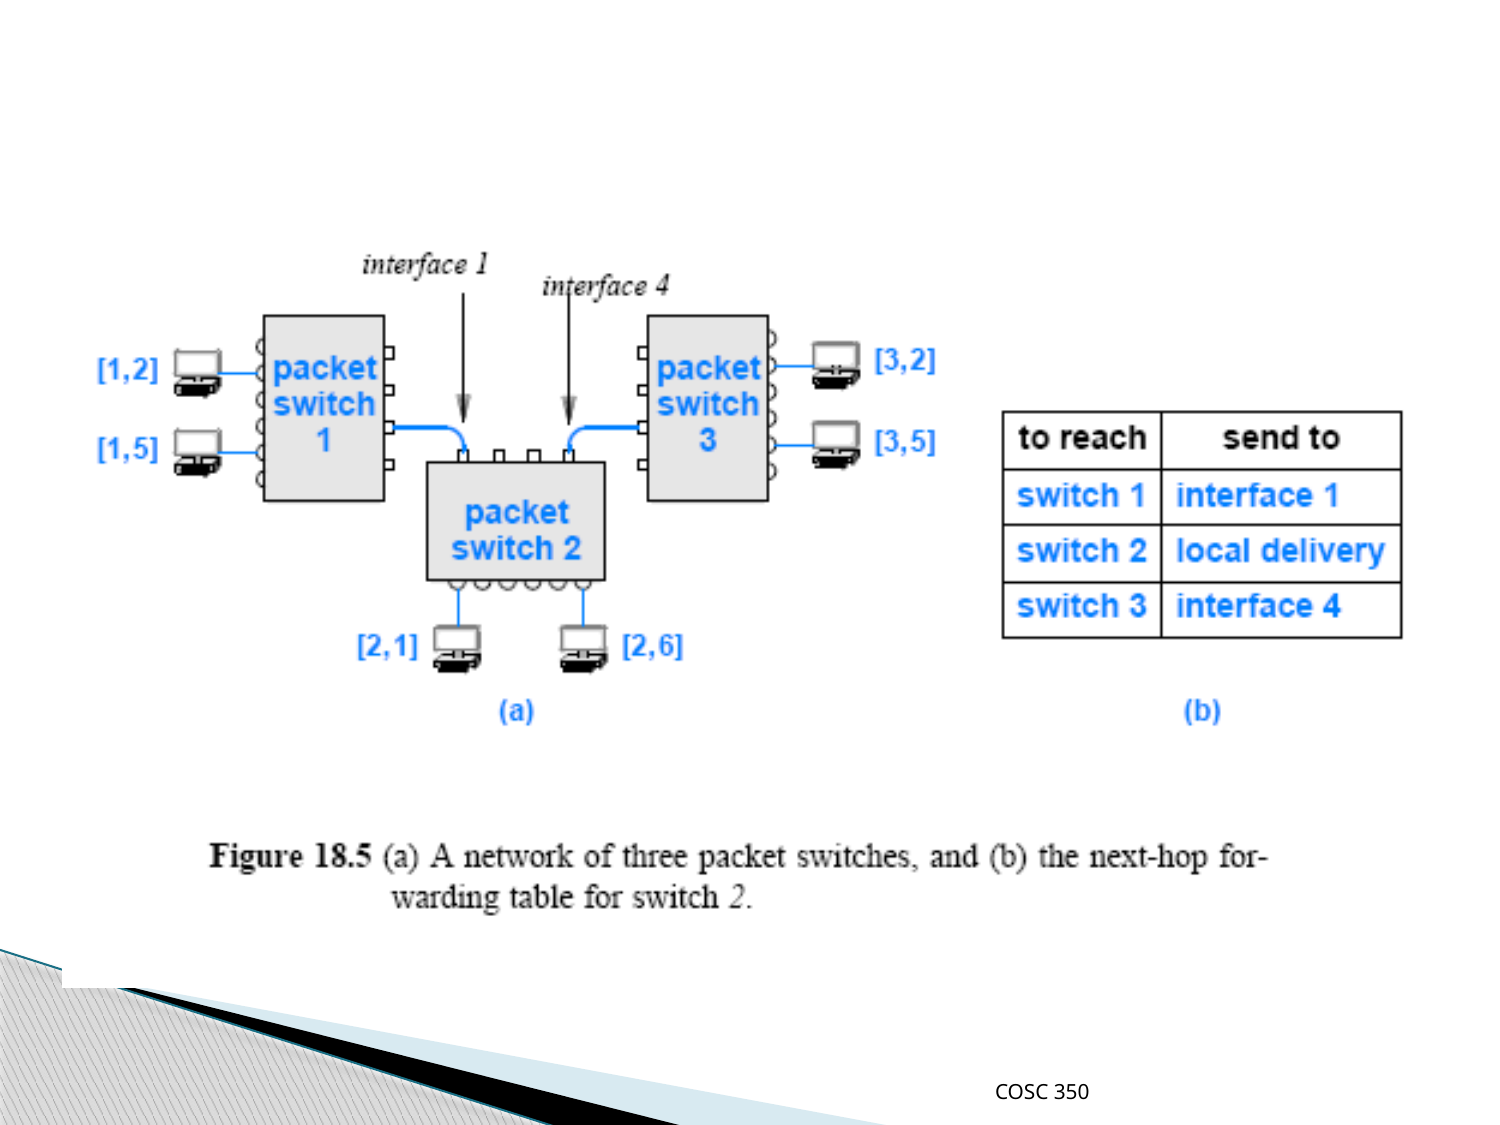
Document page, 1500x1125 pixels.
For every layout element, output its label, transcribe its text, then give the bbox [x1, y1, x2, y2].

footer COSC 350 [718, 1051, 1105, 1112]
picture [62, 224, 1444, 988]
